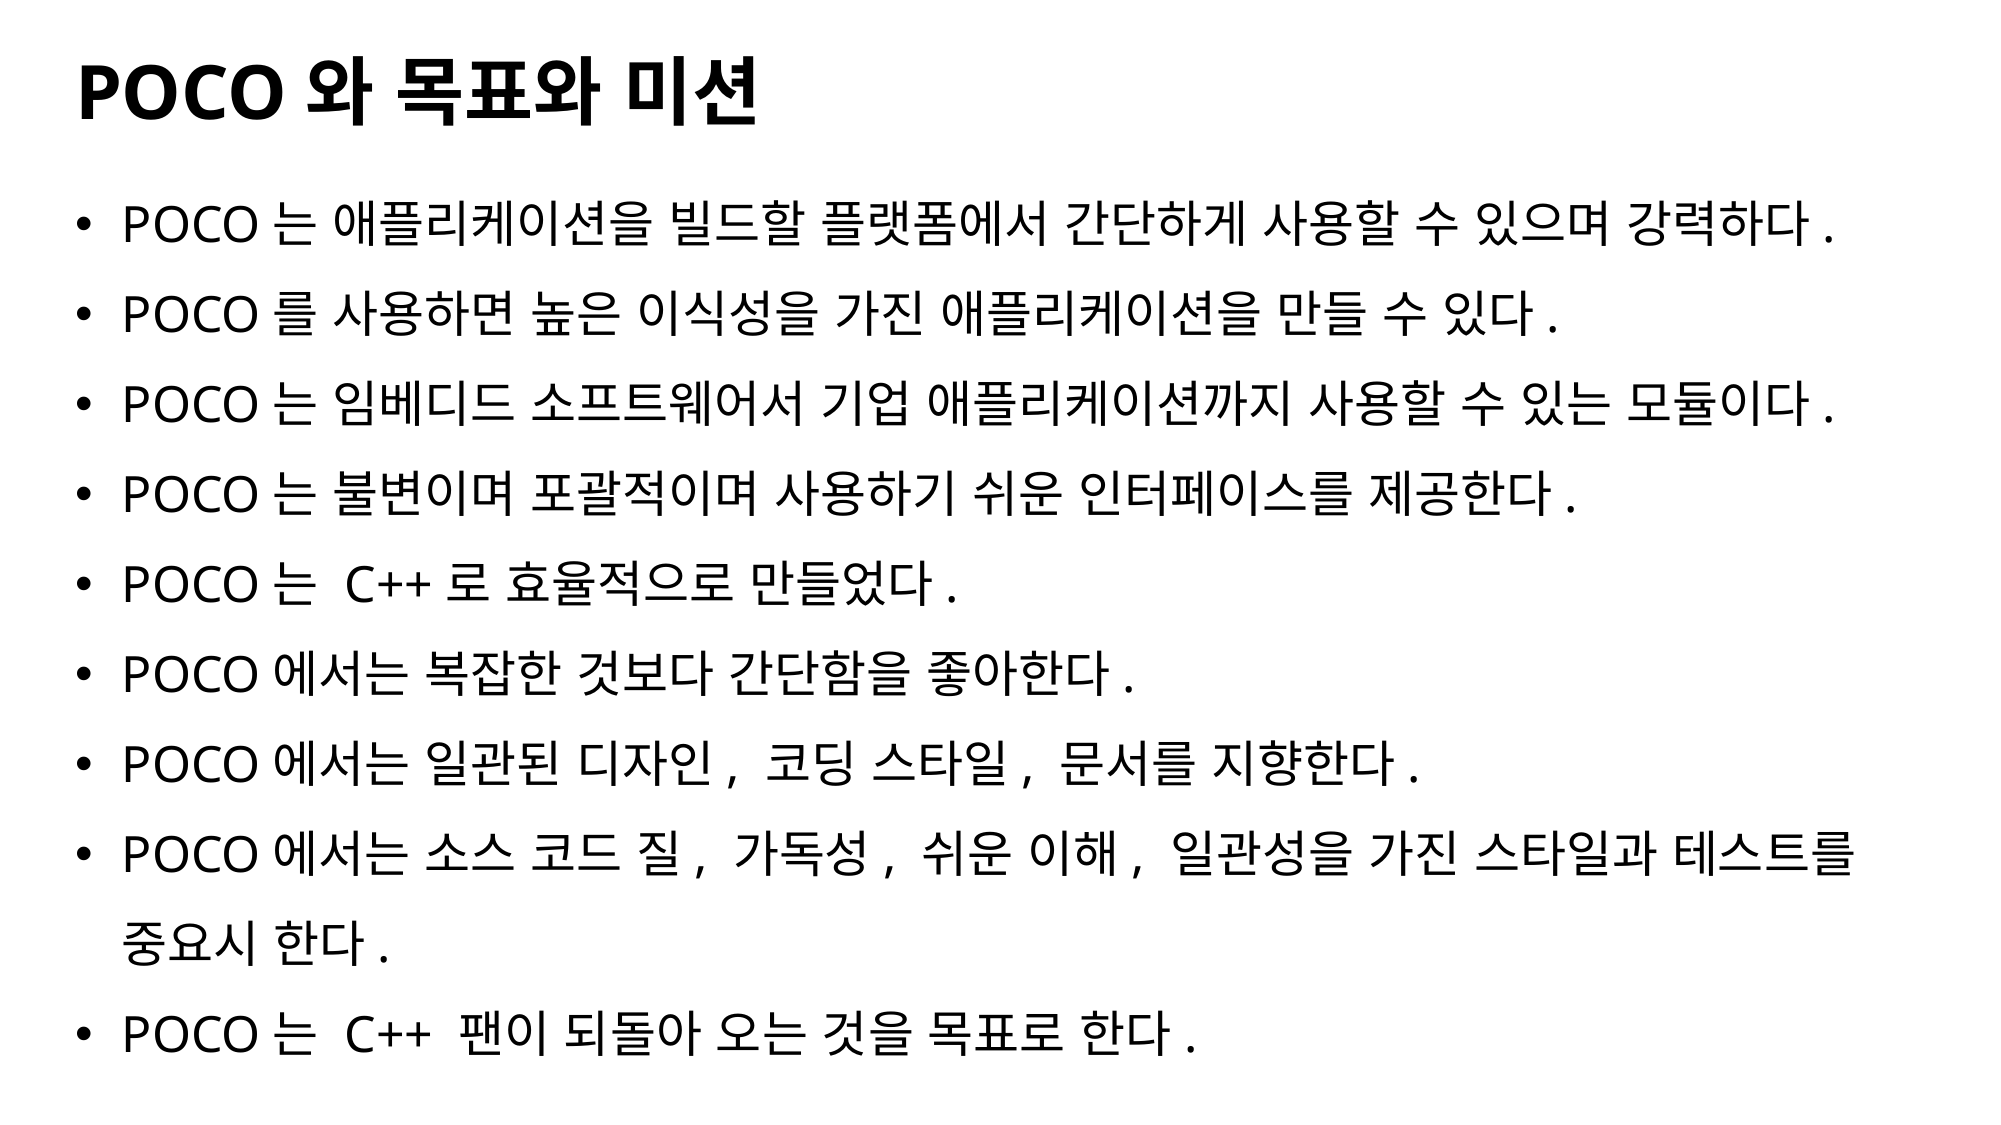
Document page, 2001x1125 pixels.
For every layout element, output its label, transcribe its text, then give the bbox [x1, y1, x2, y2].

text_box POCO는 애플리케이션을 빌드할 플랫폼에서 간단하게 사용할 수 있으며 강력하다. POCO를 사용하면 높은 이식성을 가진 애플리케이션을 만들 수 있다. POCO는 임베디드 소프트웨어서 기업 애플리케이션까지 사용할 수 있는 모듈이다. POCO는 불변이며 포괄적이며 사용하기 쉬운 인터페이스를 제공한다. POCO는 C++로 효율적으로 만들었다. POCO에서는 복잡한 것보다 간단함을 좋아한다. POCO에서는 일관된 디자인, 코딩 스타일, 문서를 지향한다. POCO에서는 소스 코드 질, 가독성, 쉬운 이해, 일관성을 가진 스타일과 테스트를 중요시 한다. POCO는 C++ 팬이 되돌아 오는 것을 목표로 한다. [60, 155, 1985, 1071]
text_box POCO와 목표와 미션 [60, 37, 1053, 143]
